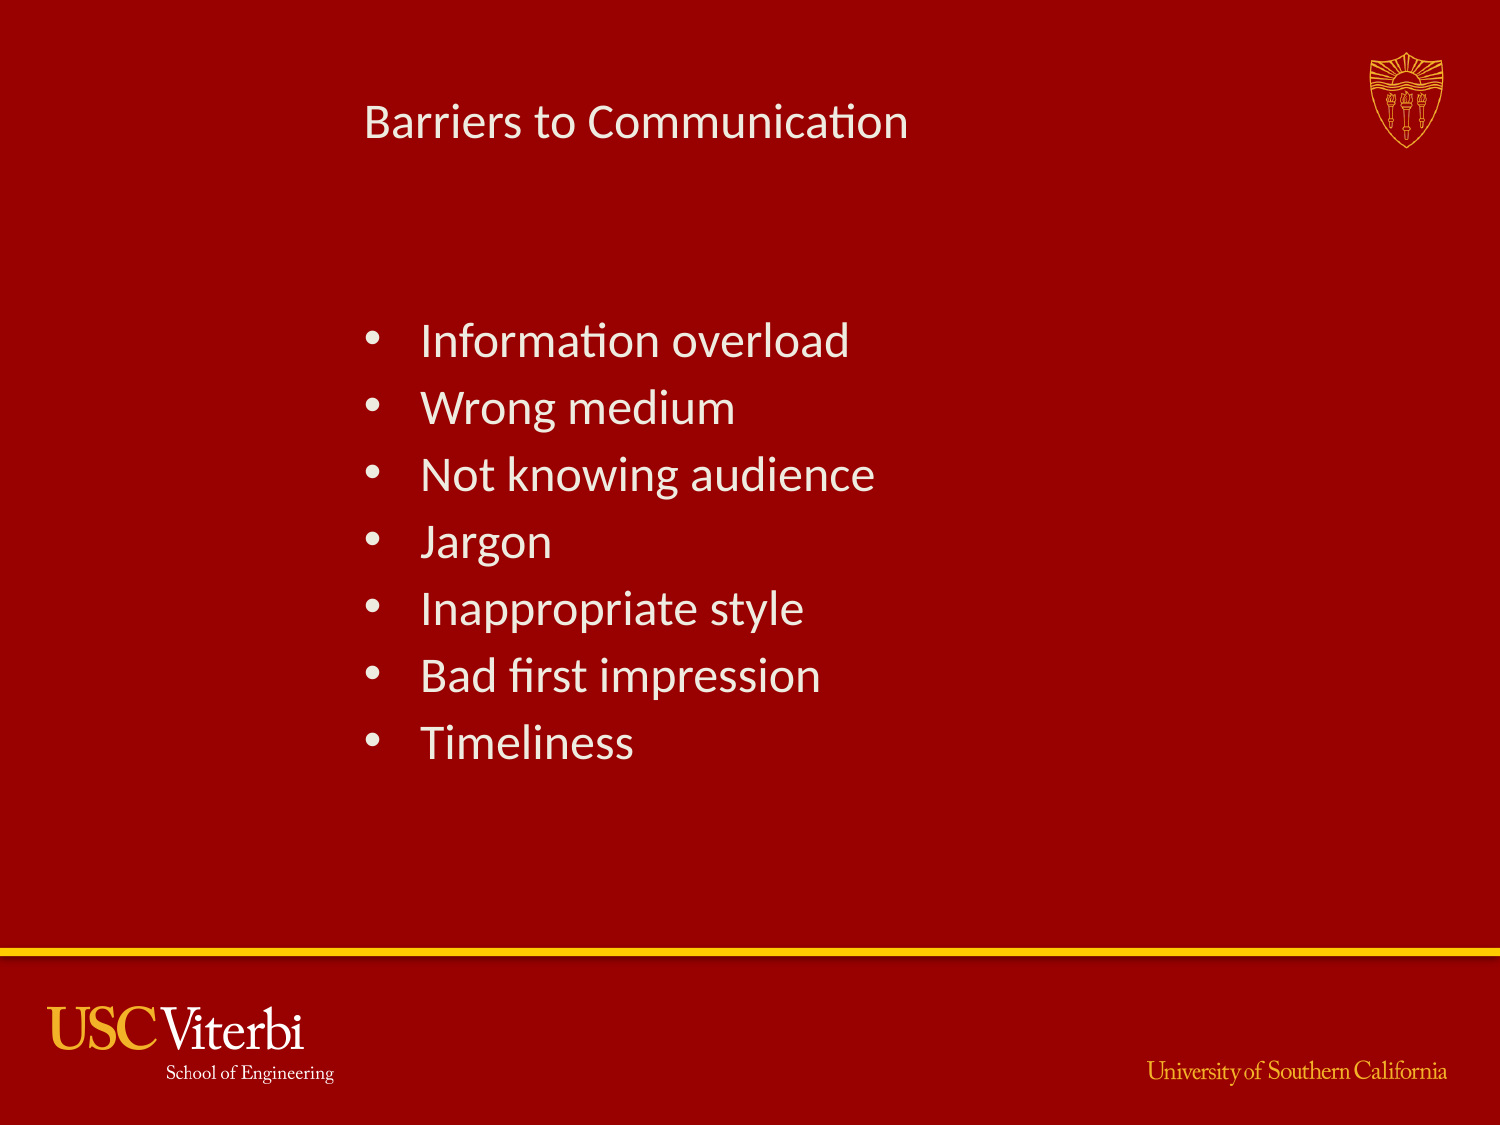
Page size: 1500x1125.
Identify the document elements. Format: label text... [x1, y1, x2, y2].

picture [47, 1006, 334, 1084]
title Barriers to Communication [349, 74, 1312, 263]
list Information overload Wrong medium Not knowing audience Jargon Inappropriate style Bad first impression Timeliness [349, 299, 1362, 975]
picture [1147, 1060, 1447, 1086]
picture [1345, 39, 1468, 162]
